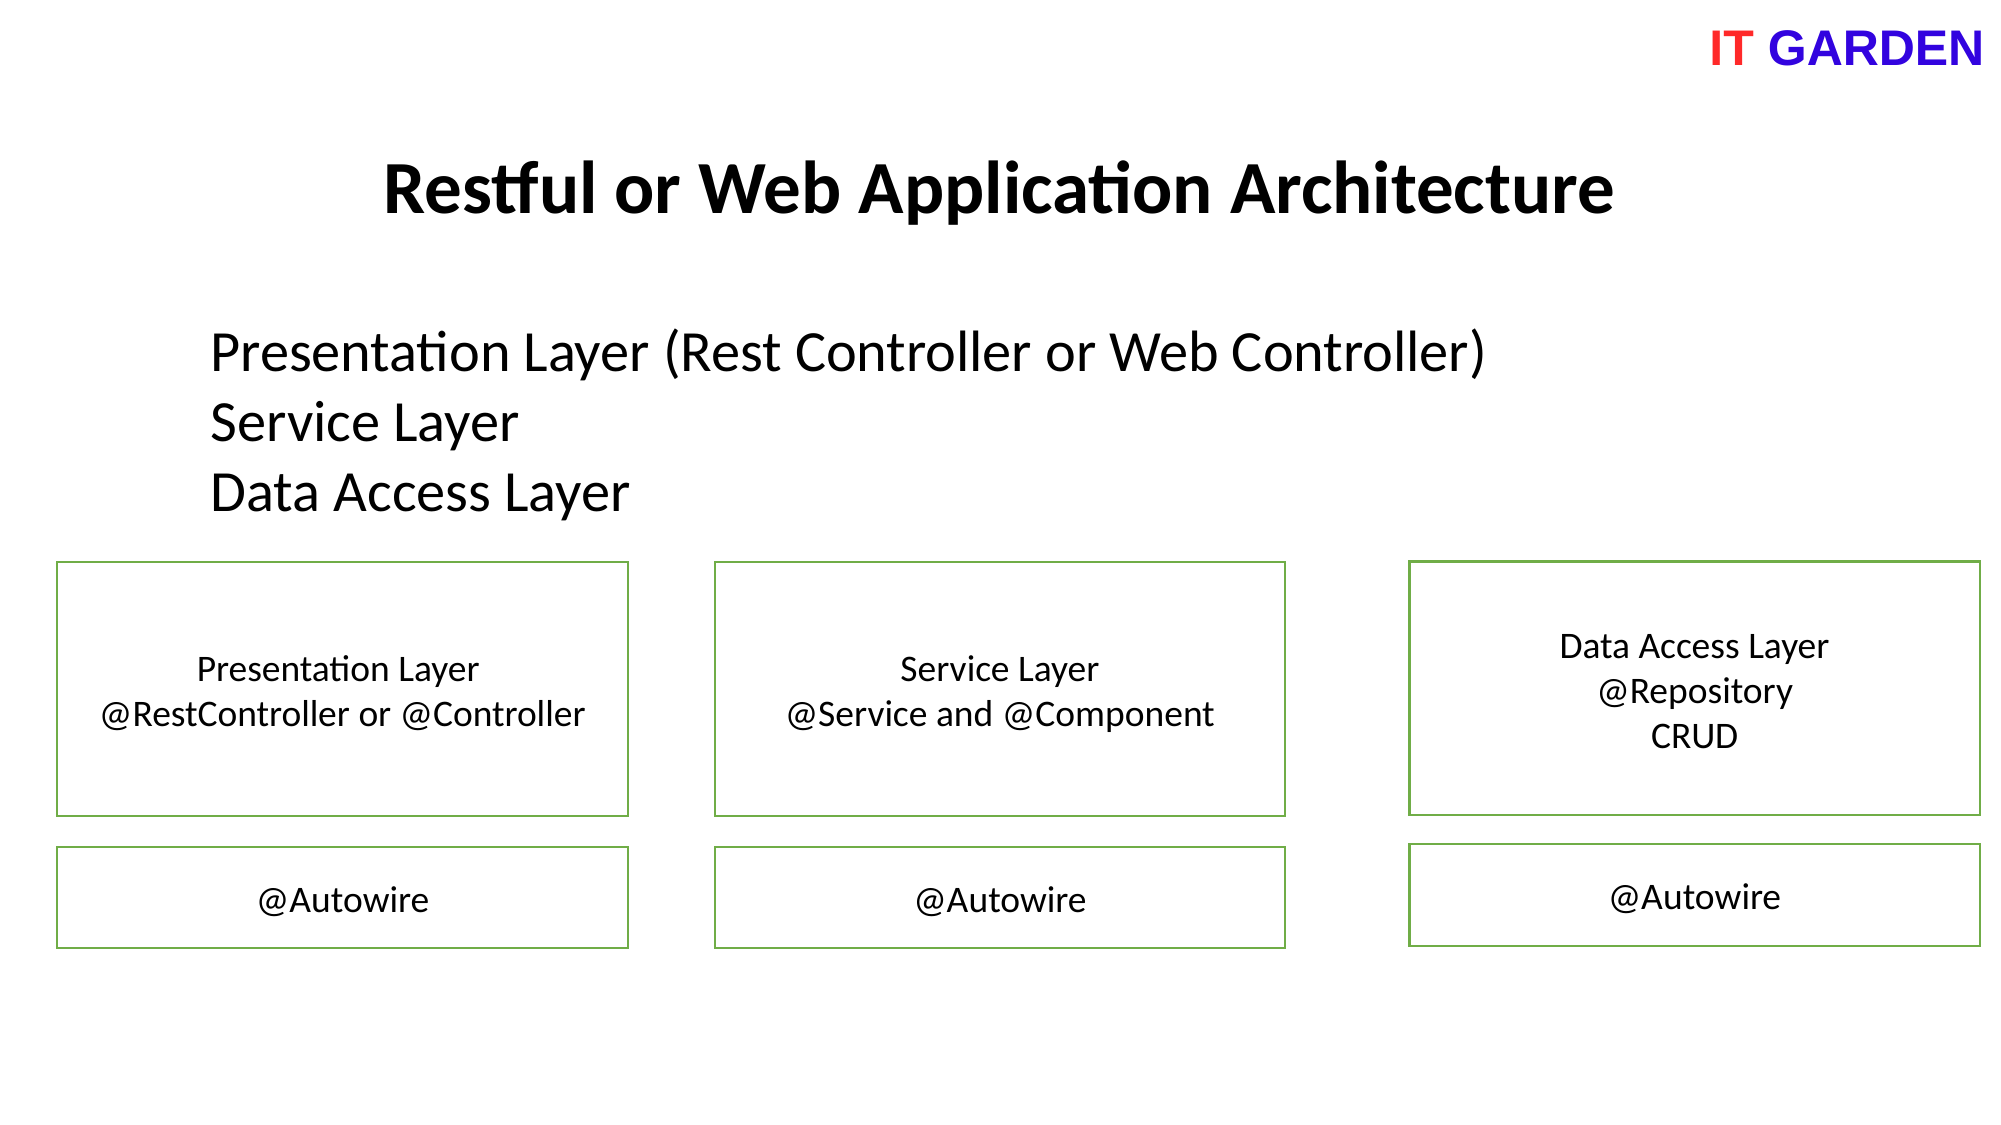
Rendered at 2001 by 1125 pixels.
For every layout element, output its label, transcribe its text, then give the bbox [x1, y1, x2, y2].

text_box Presentation Layer @RestController or @Controller [56, 561, 629, 817]
text_box @Autowire [1408, 843, 1981, 947]
text_box Presentation Layer (Rest Controller or Web Controller) Service Layer Data Access Layer [195, 305, 1805, 531]
text_box IT GARDEN [1694, 8, 2000, 83]
text_box @Autowire [714, 846, 1286, 949]
text_box Restful or Web Application Architecture [334, 131, 1666, 236]
text_box Service Layer @Service and @Component [714, 561, 1286, 817]
text_box Data Access Layer @Repository CRUD [1408, 560, 1981, 816]
text_box @Autowire [56, 846, 629, 949]
